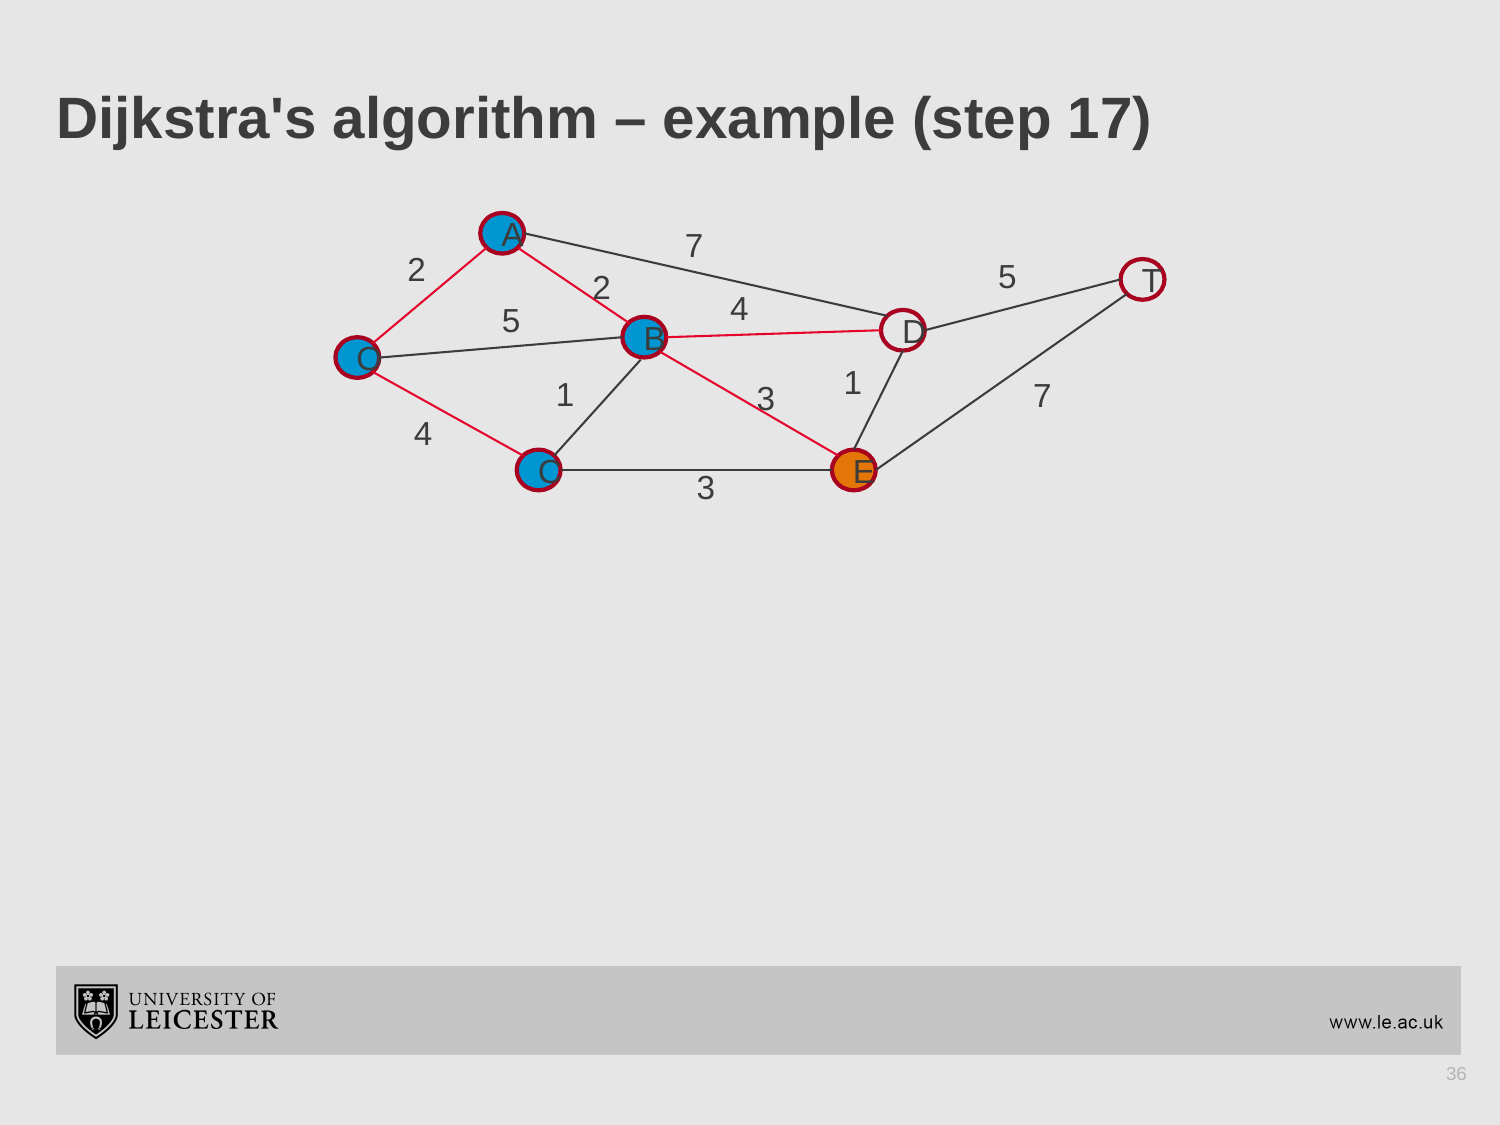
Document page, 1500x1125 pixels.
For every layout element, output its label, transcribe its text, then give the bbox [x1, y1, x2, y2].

picture [56, 966, 1461, 1055]
slide_number 36 [1144, 1042, 1482, 1103]
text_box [335, 212, 1165, 515]
title Dijkstra's algorithm – example (step 17) [56, 80, 1442, 151]
